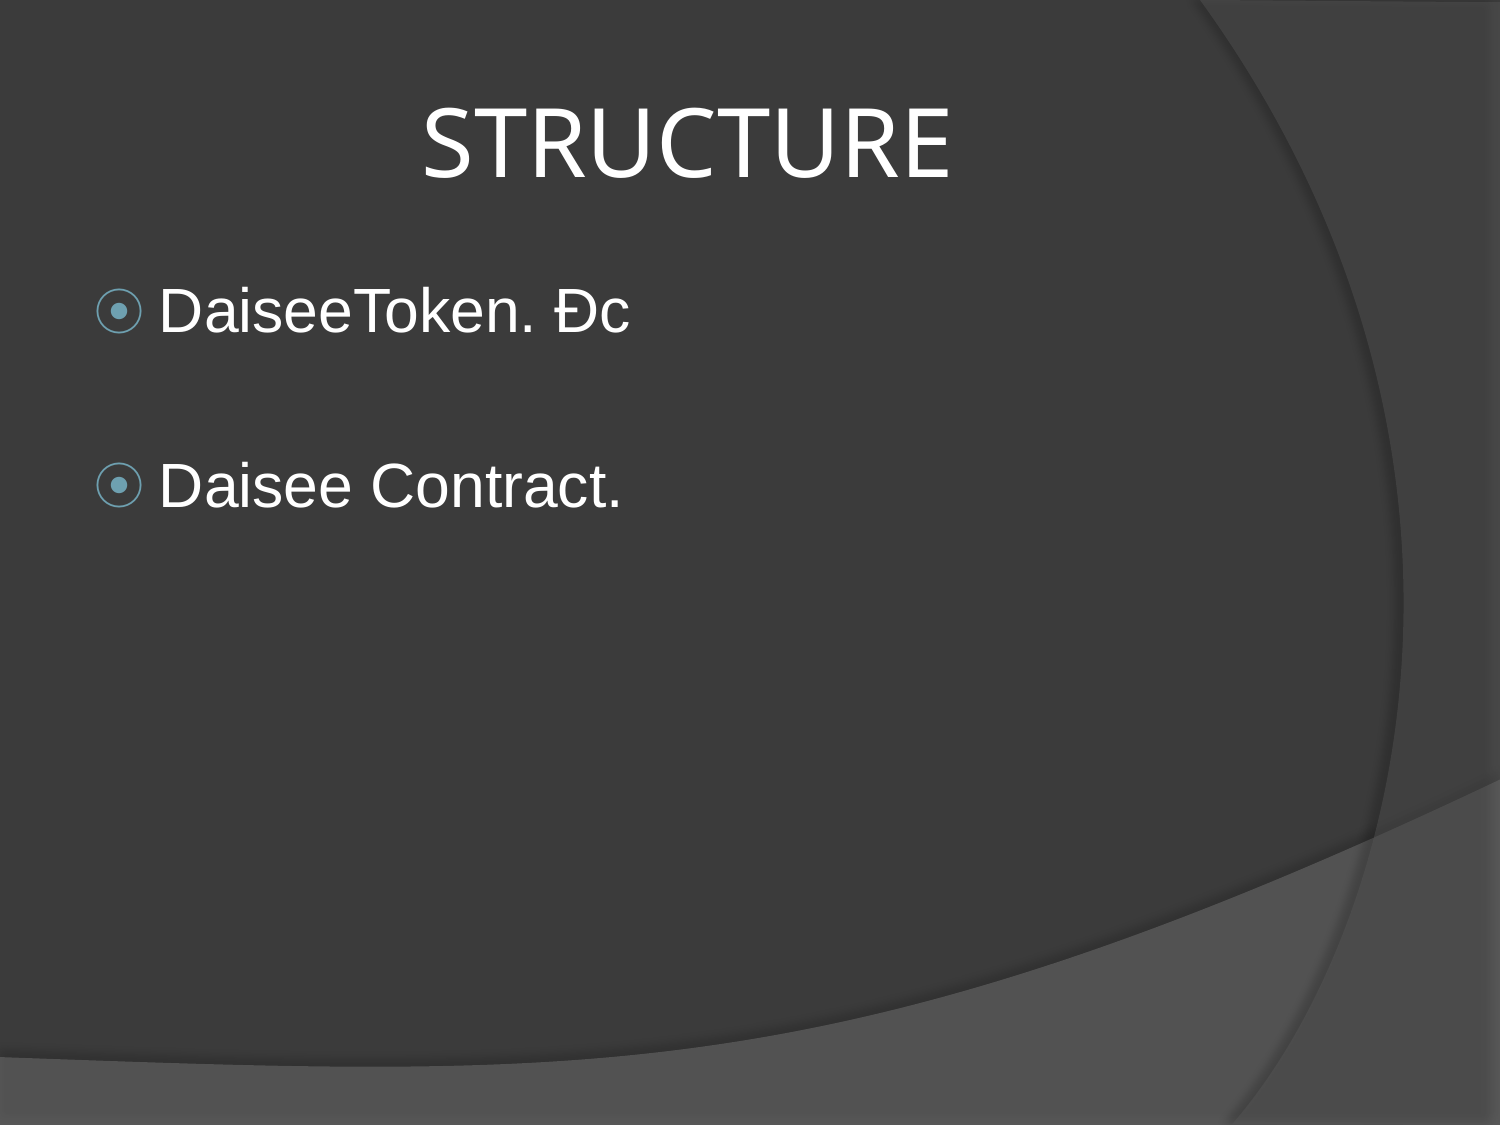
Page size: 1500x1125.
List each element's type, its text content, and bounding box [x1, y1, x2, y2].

title STRUCTURE [75, 45, 1300, 233]
list DaiseeToken. Ðc Daisee Contract. [75, 262, 1300, 1005]
